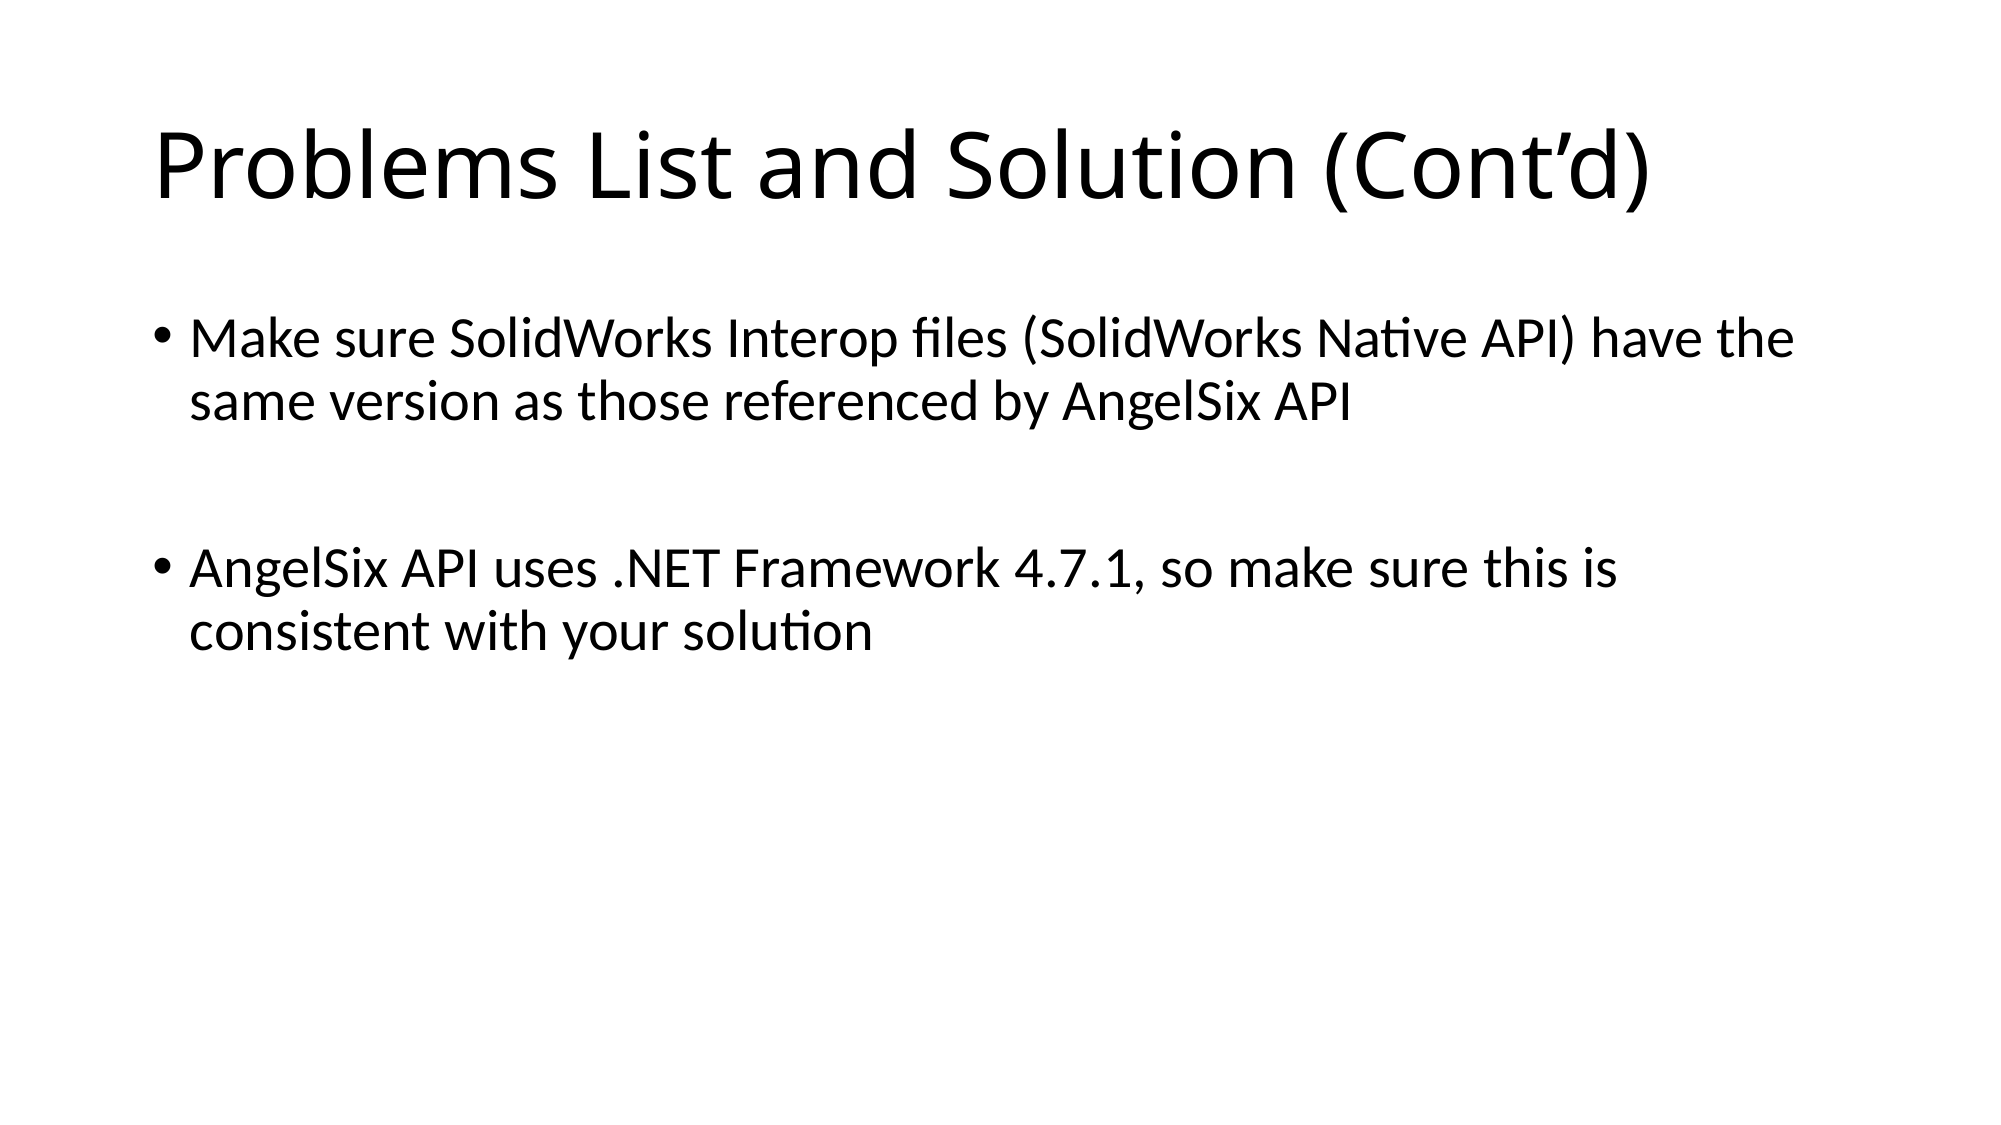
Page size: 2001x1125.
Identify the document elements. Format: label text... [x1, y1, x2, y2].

title Problems List and Solution (Cont’d) [137, 59, 1863, 278]
list Make sure SolidWorks Interop files (SolidWorks Native API) have the same version as those referenced by AngelSix API AngelSix API uses .NET Framework 4.7.1, so make sure this is consistent with your solution [137, 299, 1863, 1014]
